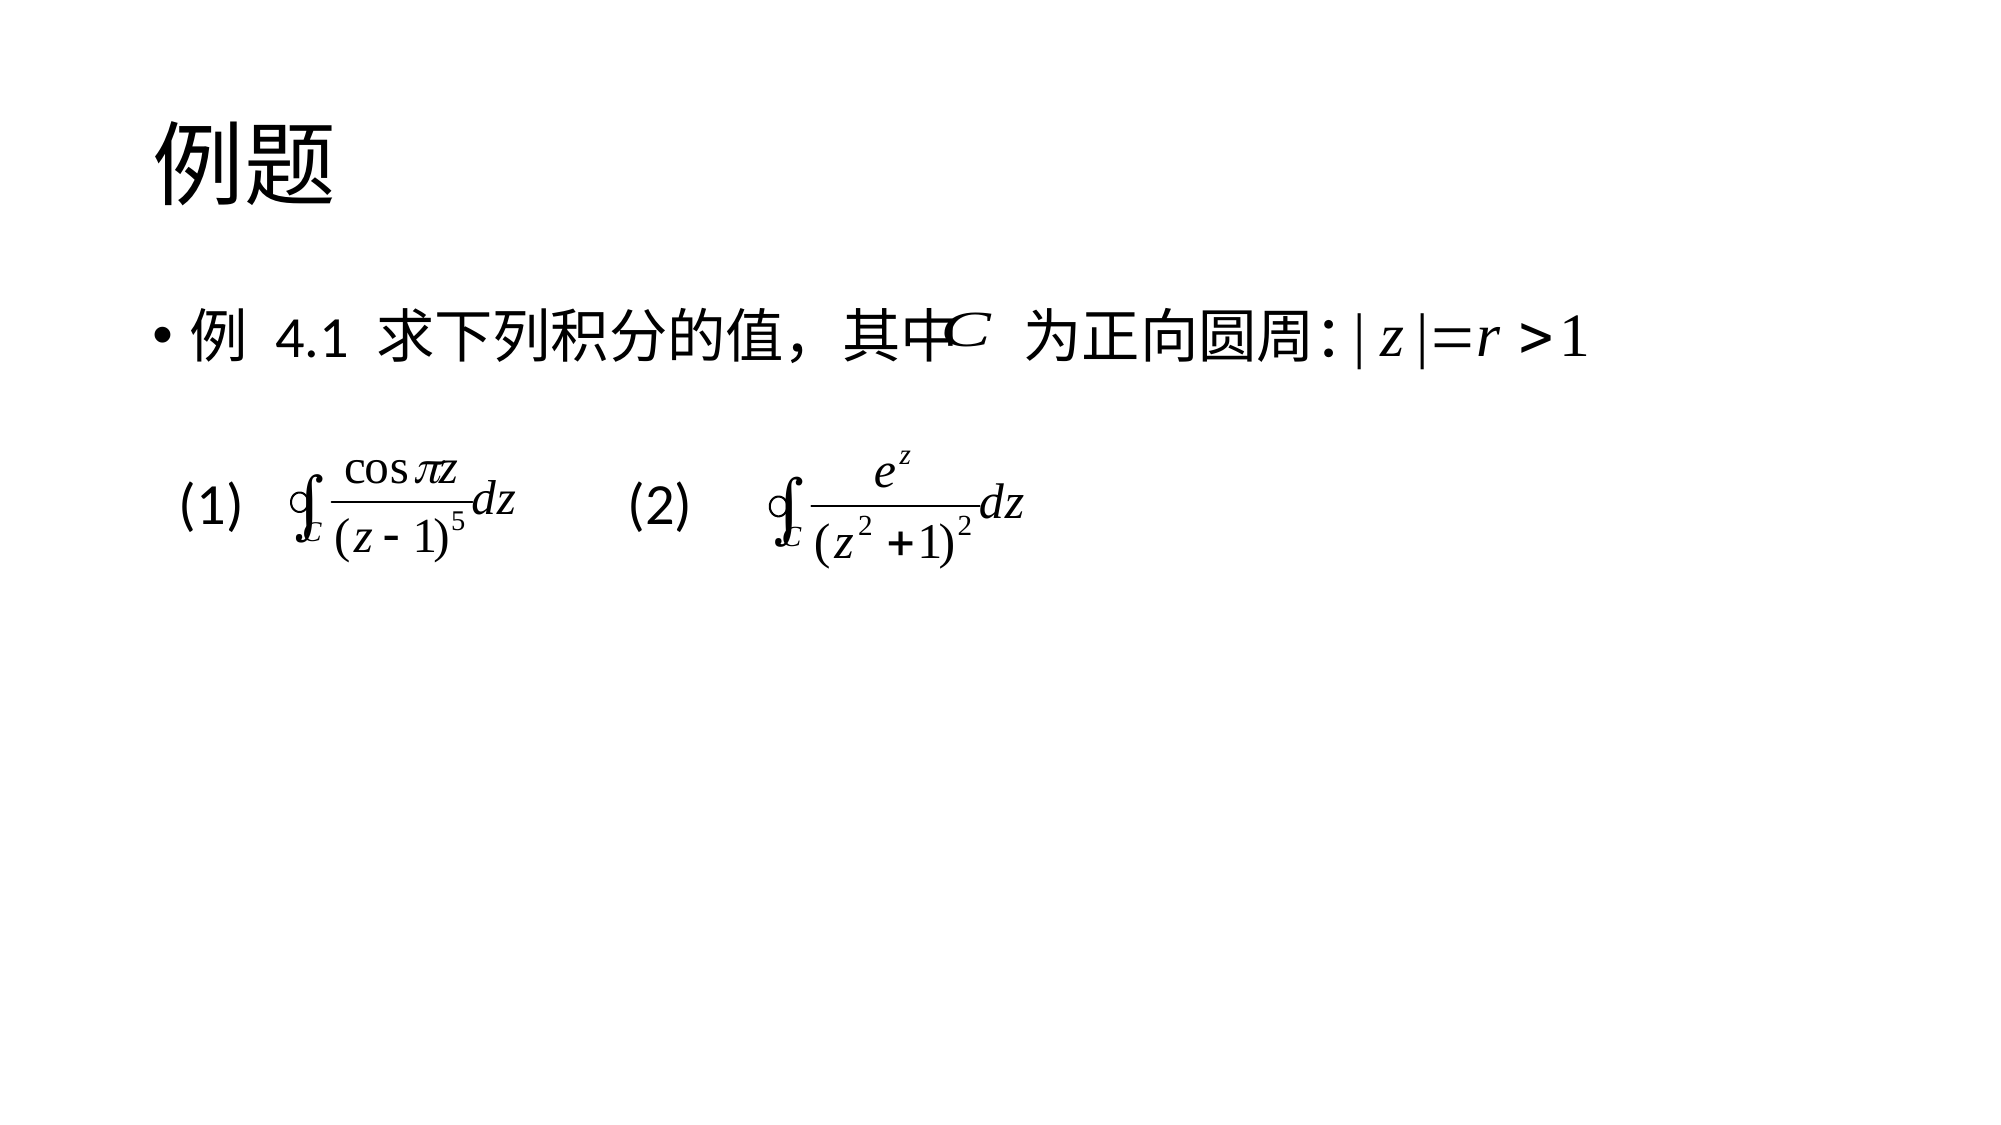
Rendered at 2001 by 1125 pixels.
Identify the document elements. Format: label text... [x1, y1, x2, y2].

list 例 4.1 求下列积分的值，其中 为正向圆周： (1) (2) [137, 299, 1863, 1014]
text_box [759, 431, 1035, 578]
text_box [1347, 299, 1595, 382]
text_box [931, 299, 1007, 359]
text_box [280, 437, 525, 572]
title 例题 [137, 59, 1863, 278]
